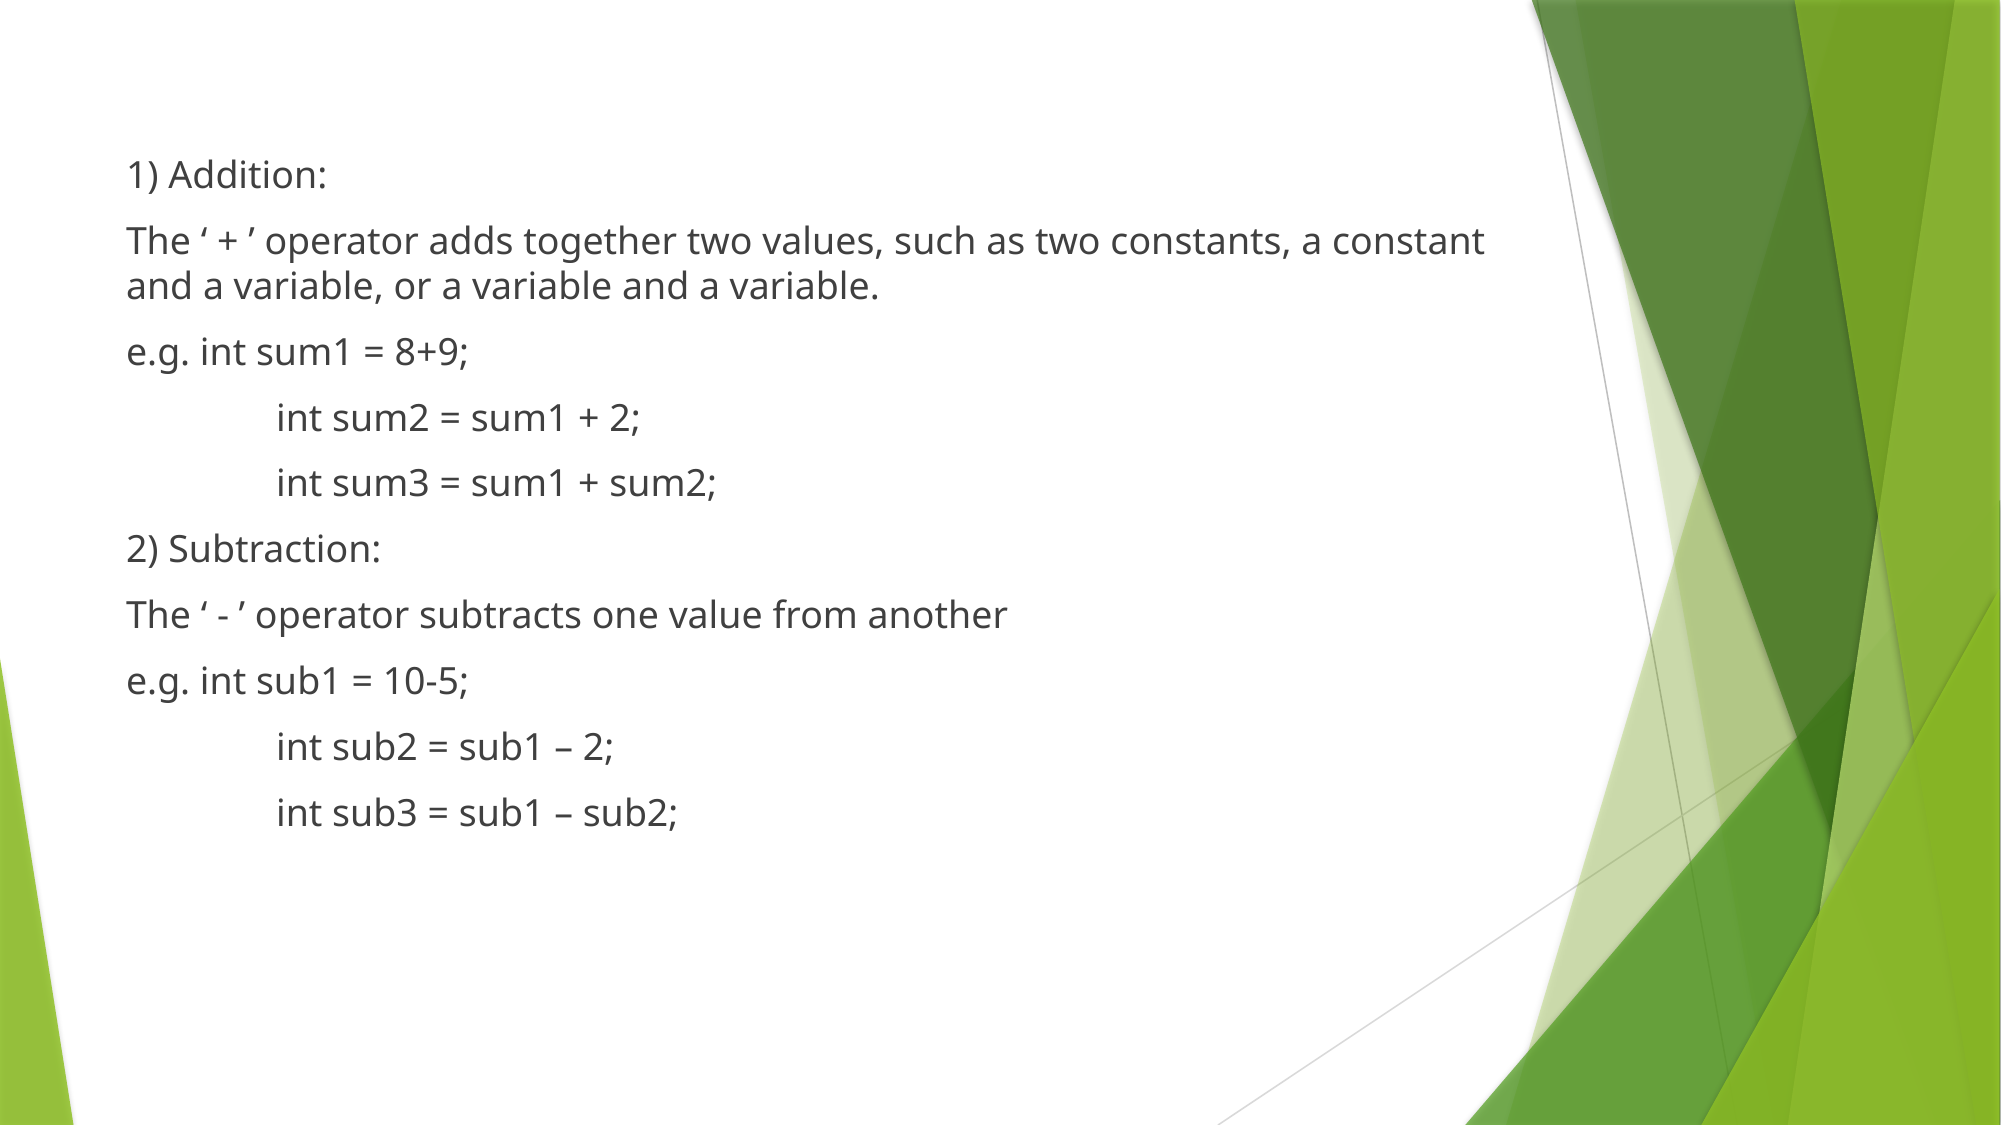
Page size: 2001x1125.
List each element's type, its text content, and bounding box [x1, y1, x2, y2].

list 1) Addition: The ‘ + ’ operator adds together two values, such as two constants, a constant and a variable, or a variable and a variable. e.g. int sum1 = 8+9; int sum2 = sum1 + 2; int sum3 = sum1 + sum2; 2) Subtraction: The ‘ - ’ operator subtracts one value from another e.g. int sub1 = 10-5; int sub2 = sub1 – 2; int sub3 = sub1 – sub2; [111, 143, 1522, 991]
